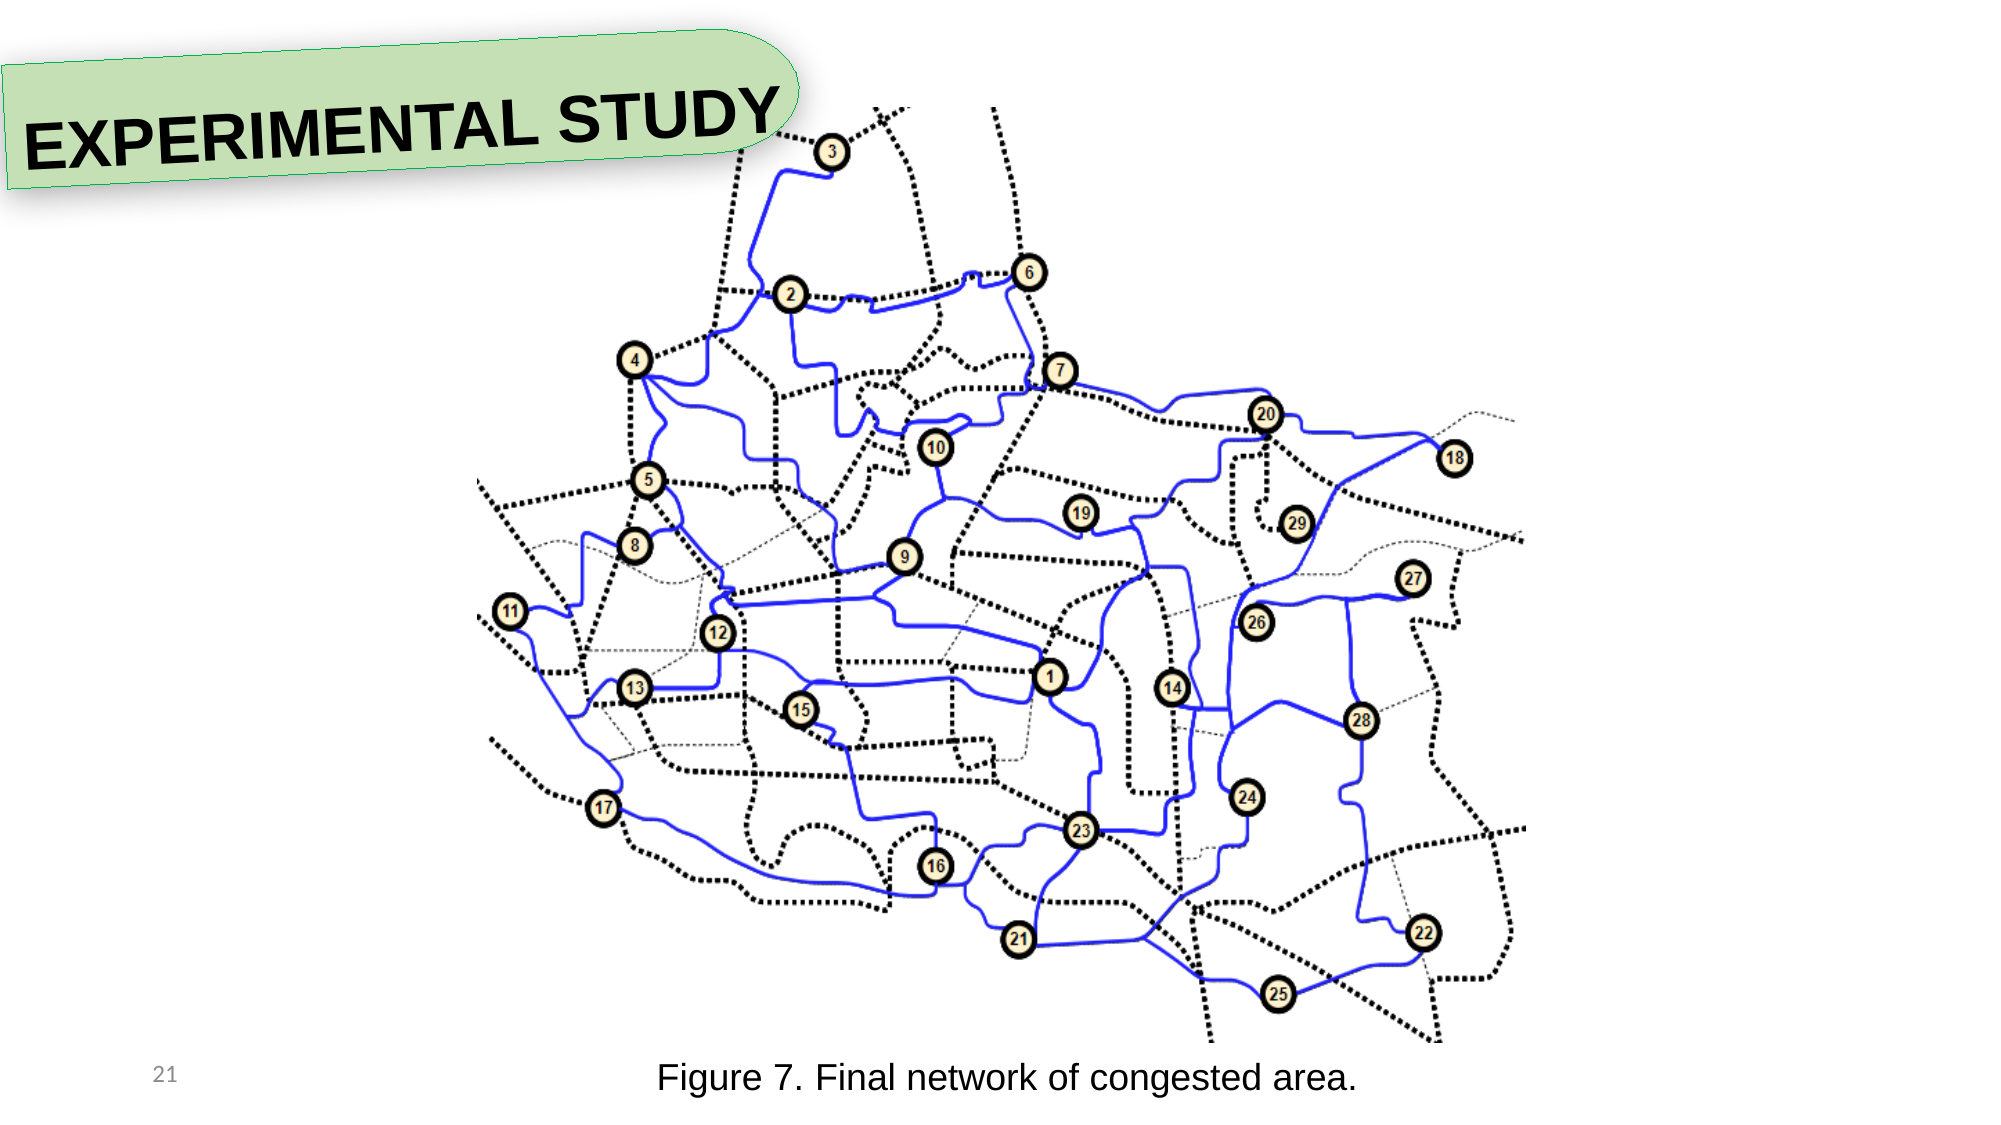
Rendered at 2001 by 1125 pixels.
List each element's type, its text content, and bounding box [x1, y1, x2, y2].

text_box EXPERIMENTAL STUDY [1, 29, 800, 190]
picture [477, 107, 1526, 1043]
text_box Figure 7. Final network of congested area. [641, 1045, 1526, 1106]
slide_number 21 [137, 1042, 588, 1103]
